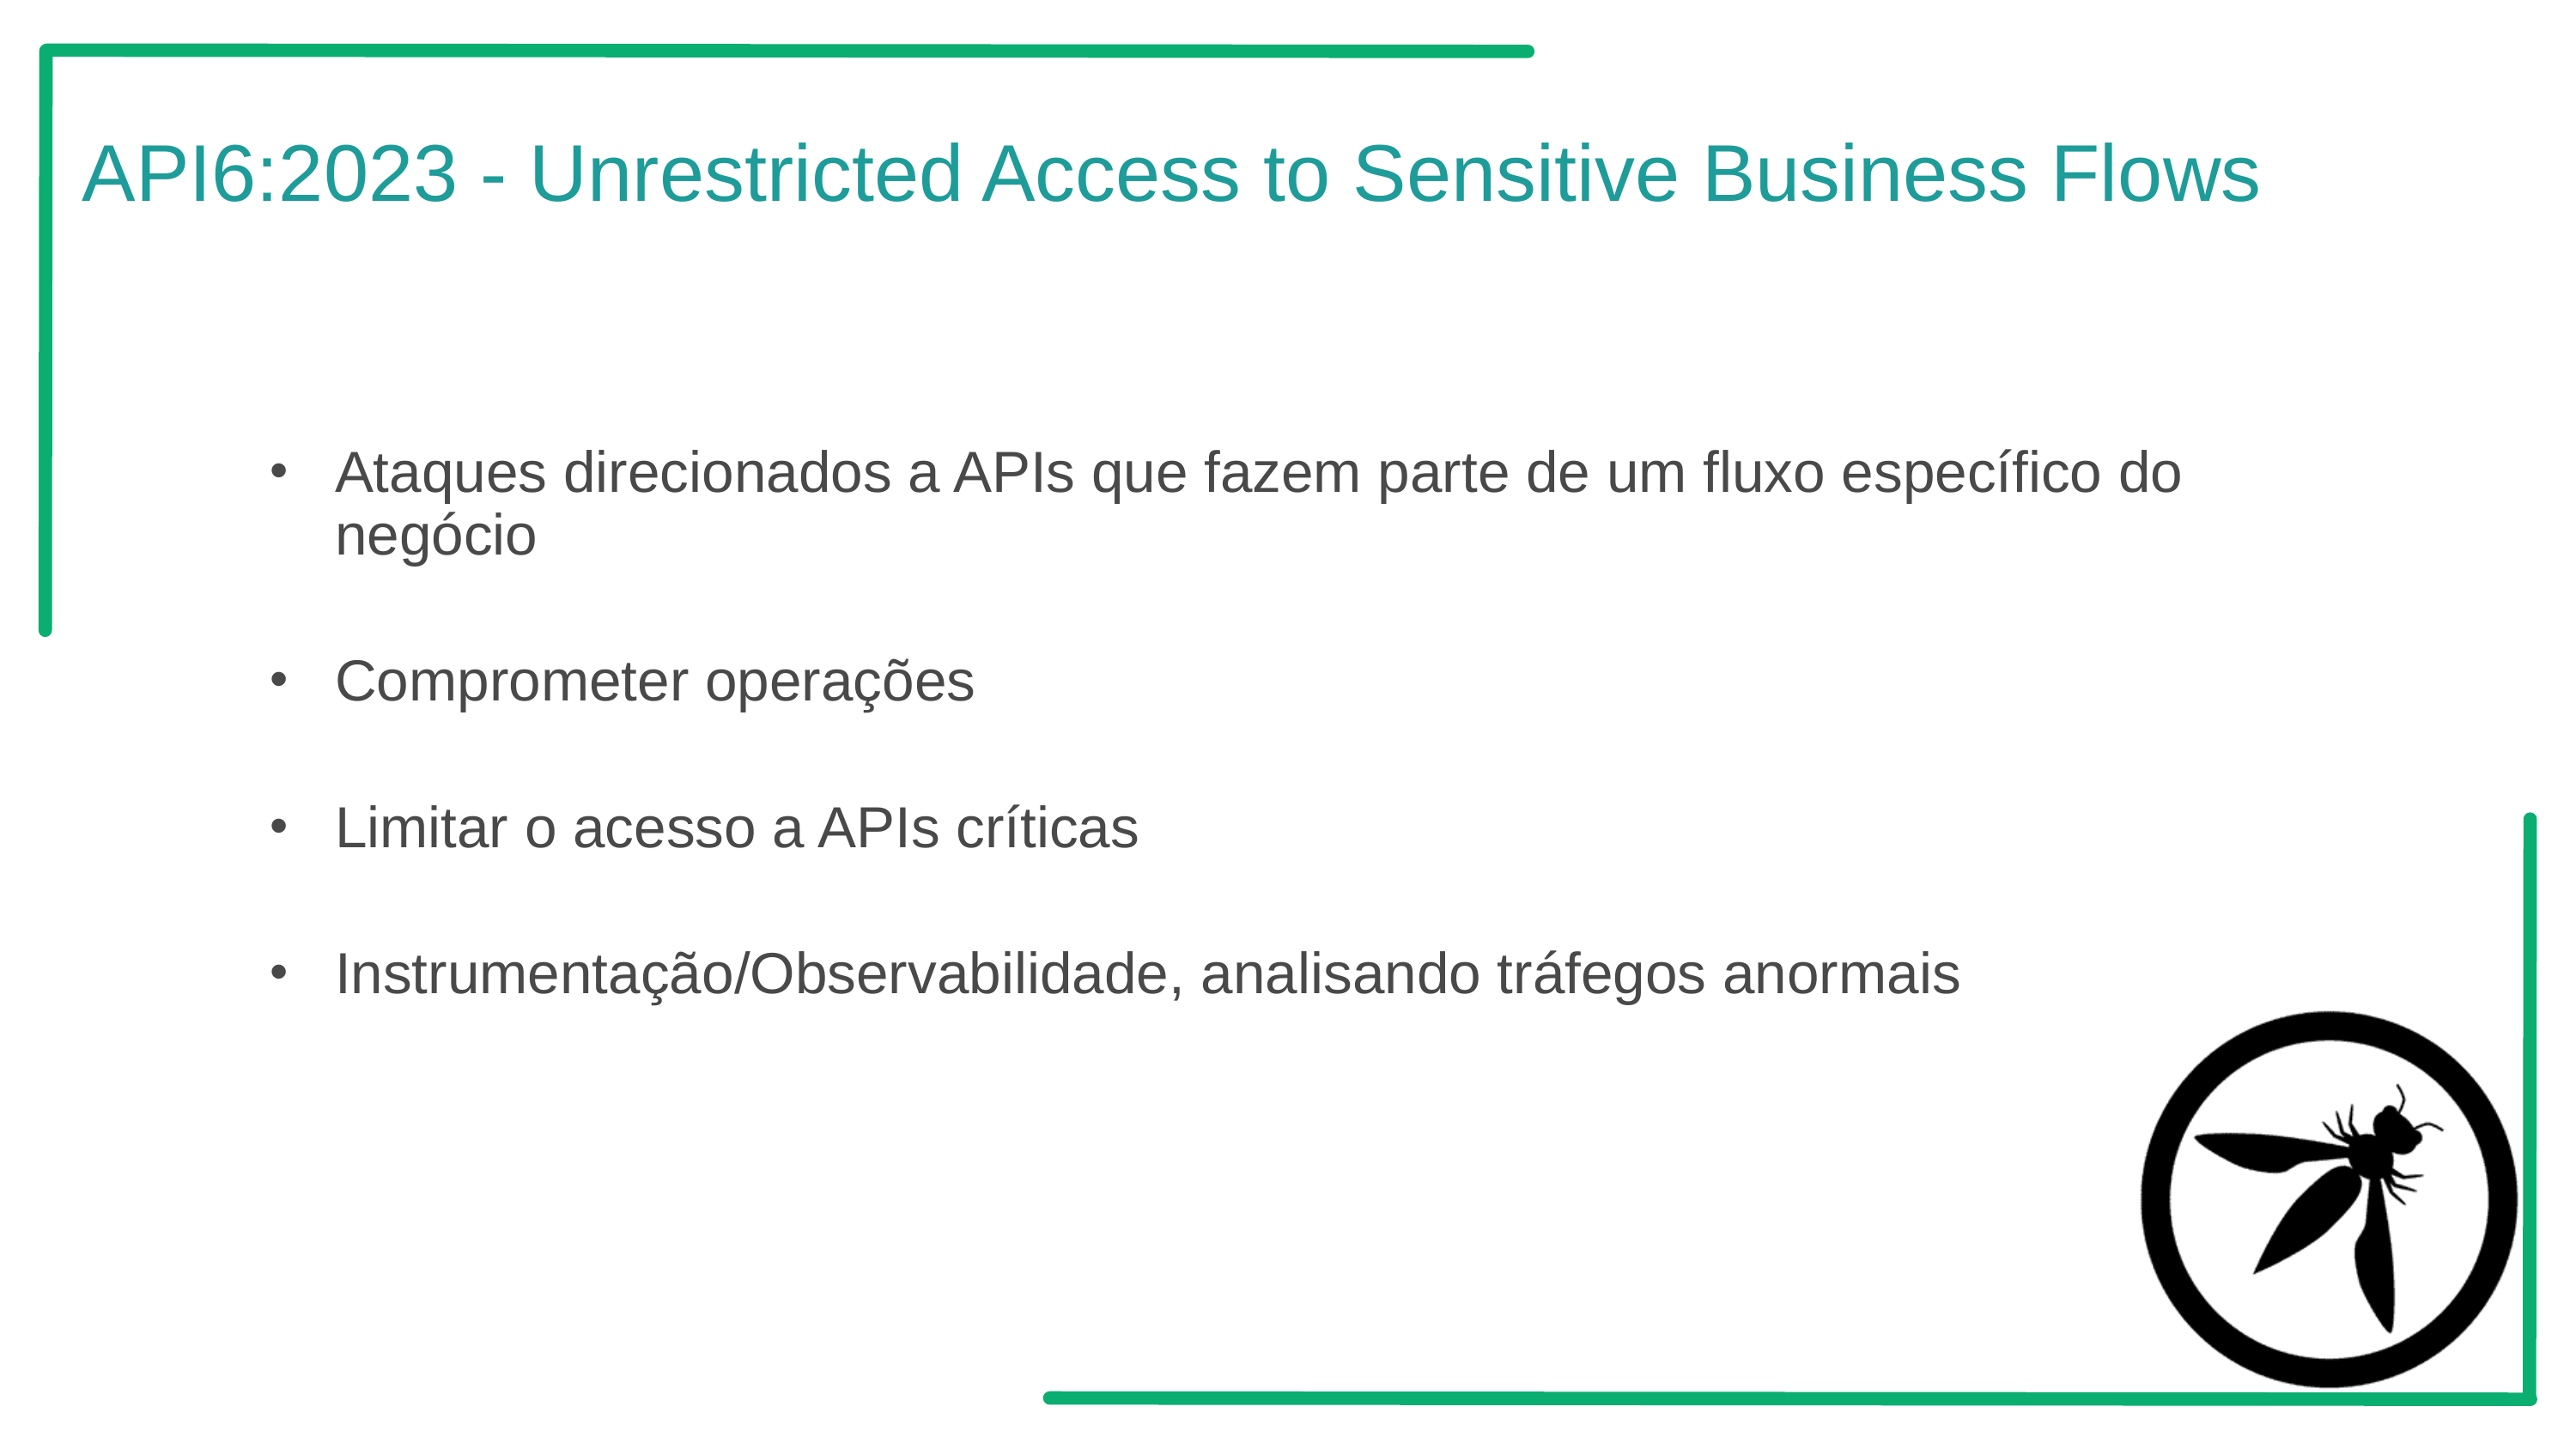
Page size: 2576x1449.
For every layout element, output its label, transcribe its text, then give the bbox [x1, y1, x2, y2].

text_box API6:2023 - Unrestricted Access to Sensitive Business Flows [82, 82, 2271, 218]
picture [2075, 958, 2548, 1440]
list Ataques direcionados a APIs que fazem parte de um fluxo específico do negócio Comprometer operações Limitar o acesso a APIs críticas Instrumentação/Observabilidade, analisando tráfegos anormais [256, 428, 2320, 1021]
